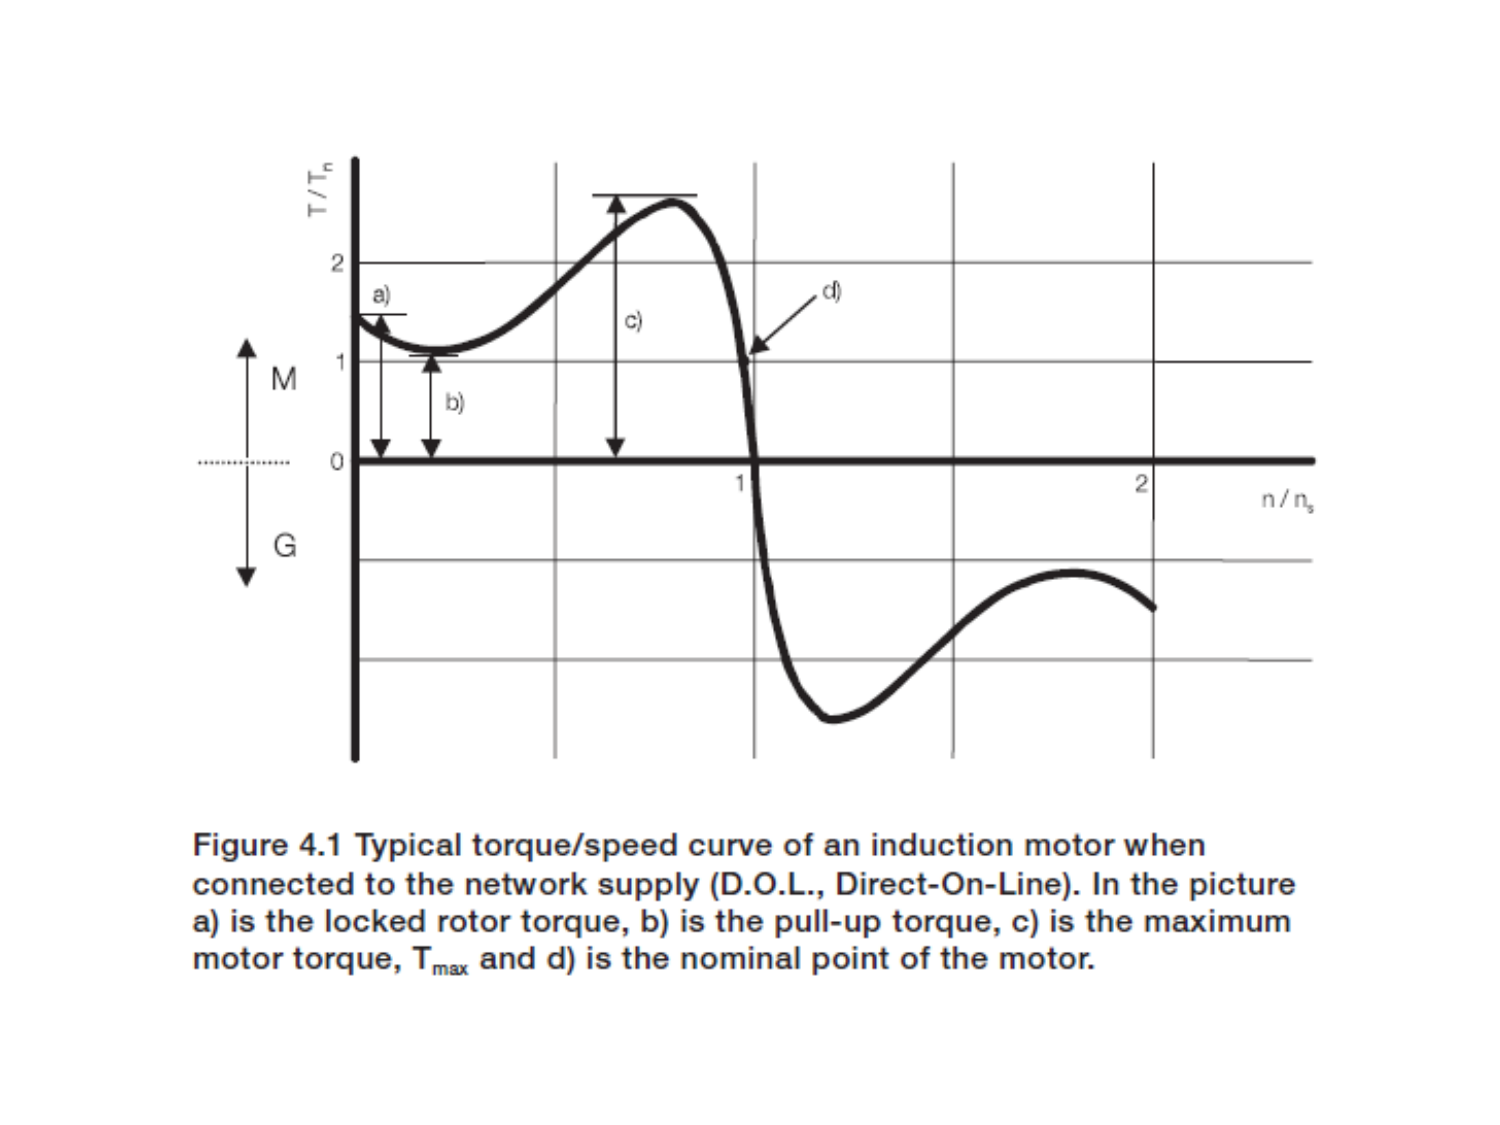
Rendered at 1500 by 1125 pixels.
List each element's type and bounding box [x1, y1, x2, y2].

picture [187, 112, 1323, 988]
